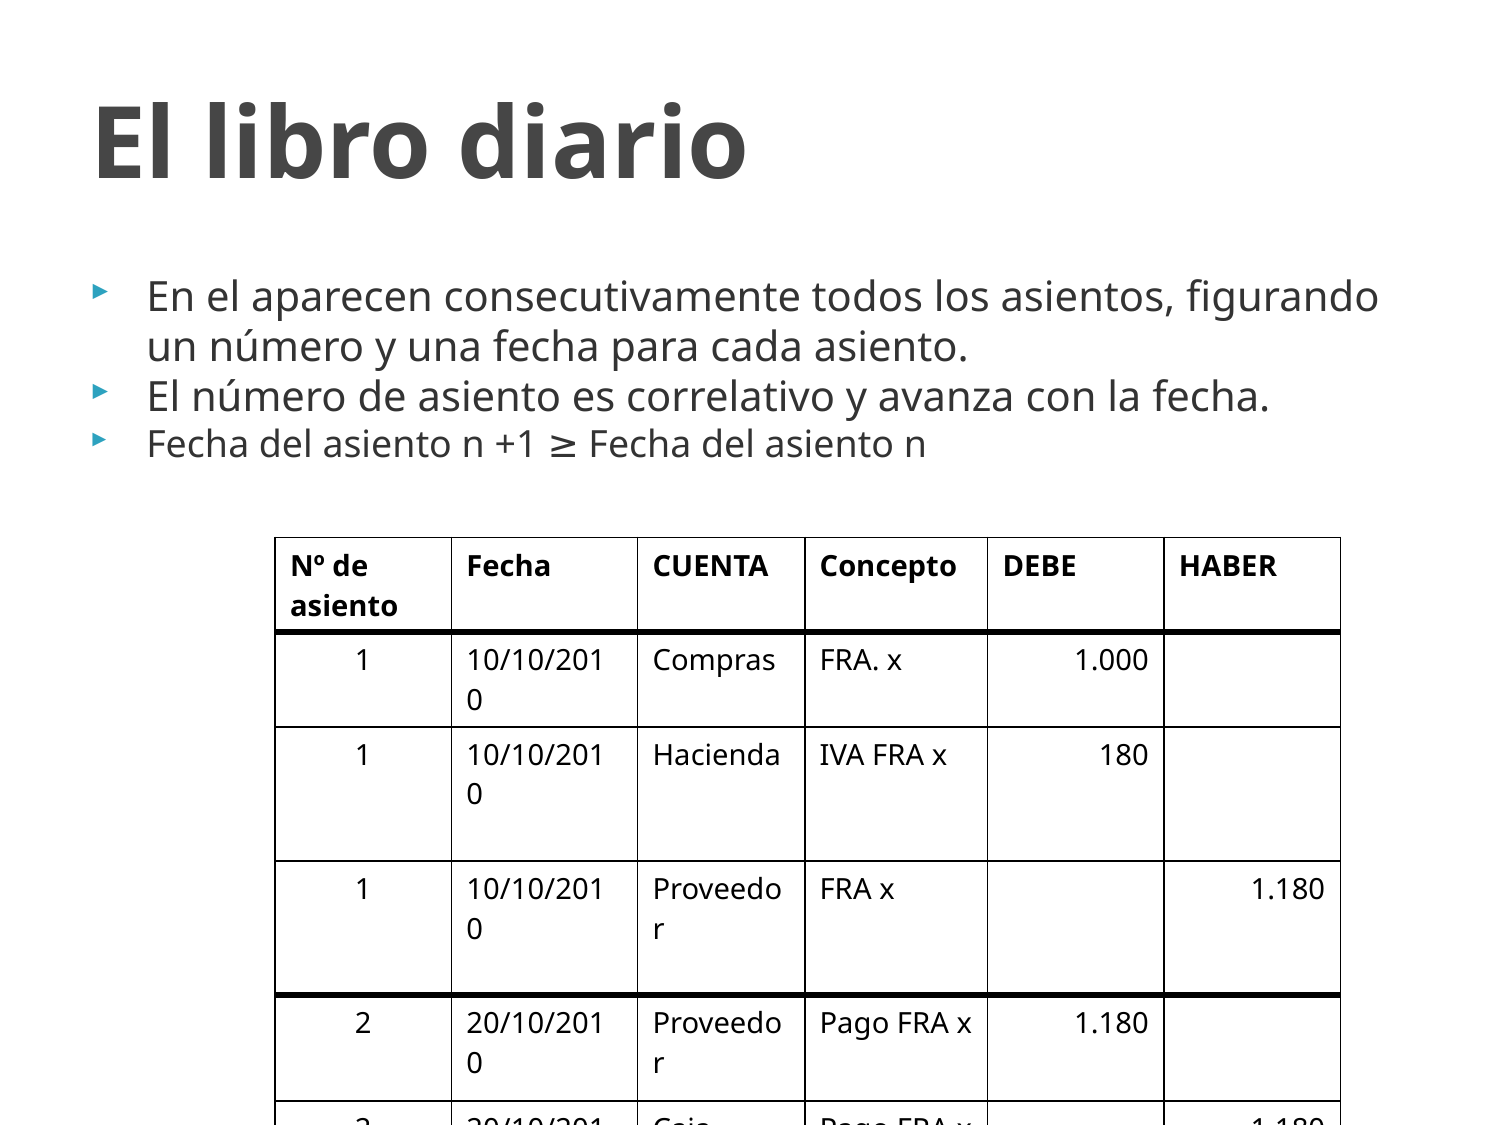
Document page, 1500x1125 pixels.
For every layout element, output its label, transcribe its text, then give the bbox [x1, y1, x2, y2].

table_cell [1165, 728, 1340, 860]
list En el aparecen consecutivamente todos los asientos, figurando un número y una fecha para cada asiento. El número de asiento es correlativo y avanza con la fecha. Fecha del asiento n +1 ≥ Fecha del asiento n [74, 262, 1426, 1006]
table_cell FRA. x [806, 635, 987, 726]
table_cell [1165, 998, 1340, 1100]
table_cell 1.180 [1165, 862, 1340, 992]
table_cell Caja [638, 1102, 804, 1125]
table_cell 10/10/2010 [452, 862, 637, 992]
table_cell 1.180 [1165, 1102, 1340, 1125]
table_cell 10/10/2010 [452, 728, 637, 860]
table_cell 20/10/2010 [452, 1102, 637, 1125]
table_header DEBE [988, 538, 1163, 629]
table_header Nº de asiento [276, 538, 451, 629]
table_cell 1 [276, 635, 451, 726]
table_header HABER [1165, 538, 1340, 629]
table_cell Proveedor [638, 862, 804, 992]
table_header Concepto [806, 538, 987, 629]
table_cell 2 [276, 1102, 451, 1125]
table_cell Hacienda [638, 728, 804, 860]
table_cell 1 [276, 862, 451, 992]
table_cell IVA FRA x [806, 728, 987, 860]
table_cell [1165, 635, 1340, 726]
table_cell Pago FRA x [806, 1102, 987, 1125]
title El libro diario [75, 45, 1425, 233]
table_cell Compras [638, 635, 804, 726]
table_cell 1.000 [988, 635, 1163, 726]
table_cell Pago FRA x [806, 998, 987, 1100]
table_cell [988, 1102, 1163, 1125]
table_cell FRA x [806, 862, 987, 992]
table_cell Proveedor [638, 998, 804, 1100]
table_cell 1 [276, 728, 451, 860]
table_cell 1.180 [988, 998, 1163, 1100]
table_cell [988, 862, 1163, 992]
table_header Fecha [452, 538, 637, 629]
table_cell 10/10/2010 [452, 635, 637, 726]
table_header CUENTA [638, 538, 804, 629]
table_cell 20/10/2010 [452, 998, 637, 1100]
table_cell 2 [276, 998, 451, 1100]
table_cell 180 [988, 728, 1163, 860]
